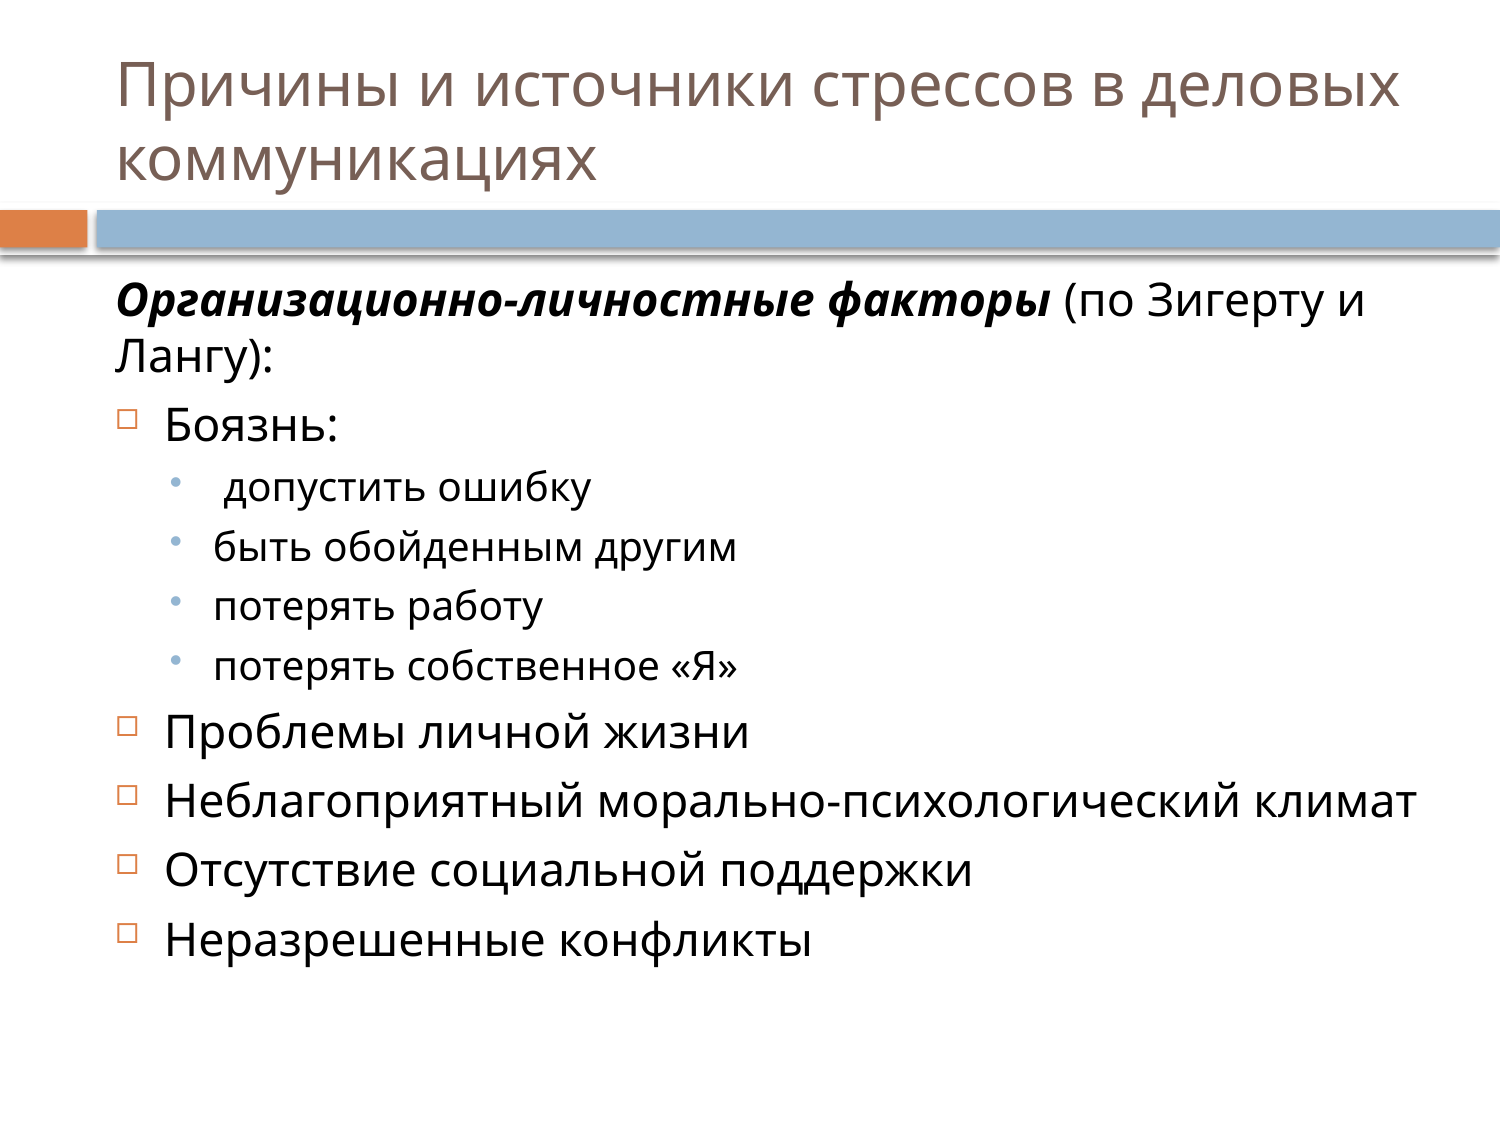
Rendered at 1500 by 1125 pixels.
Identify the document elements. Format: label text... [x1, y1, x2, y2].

list Организационно-личностные факторы (по Зигерту и Лангу): Боязнь: допустить ошибку быть обойденным другим потерять работу потерять собственное «Я» Проблемы личной жизни Неблагоприятный морально-психологический климат Отсутствие социальной поддержки Неразрешенные конфликты [100, 262, 1438, 1000]
title Причины и источники стрессов в деловых коммуникациях [100, 37, 1438, 200]
